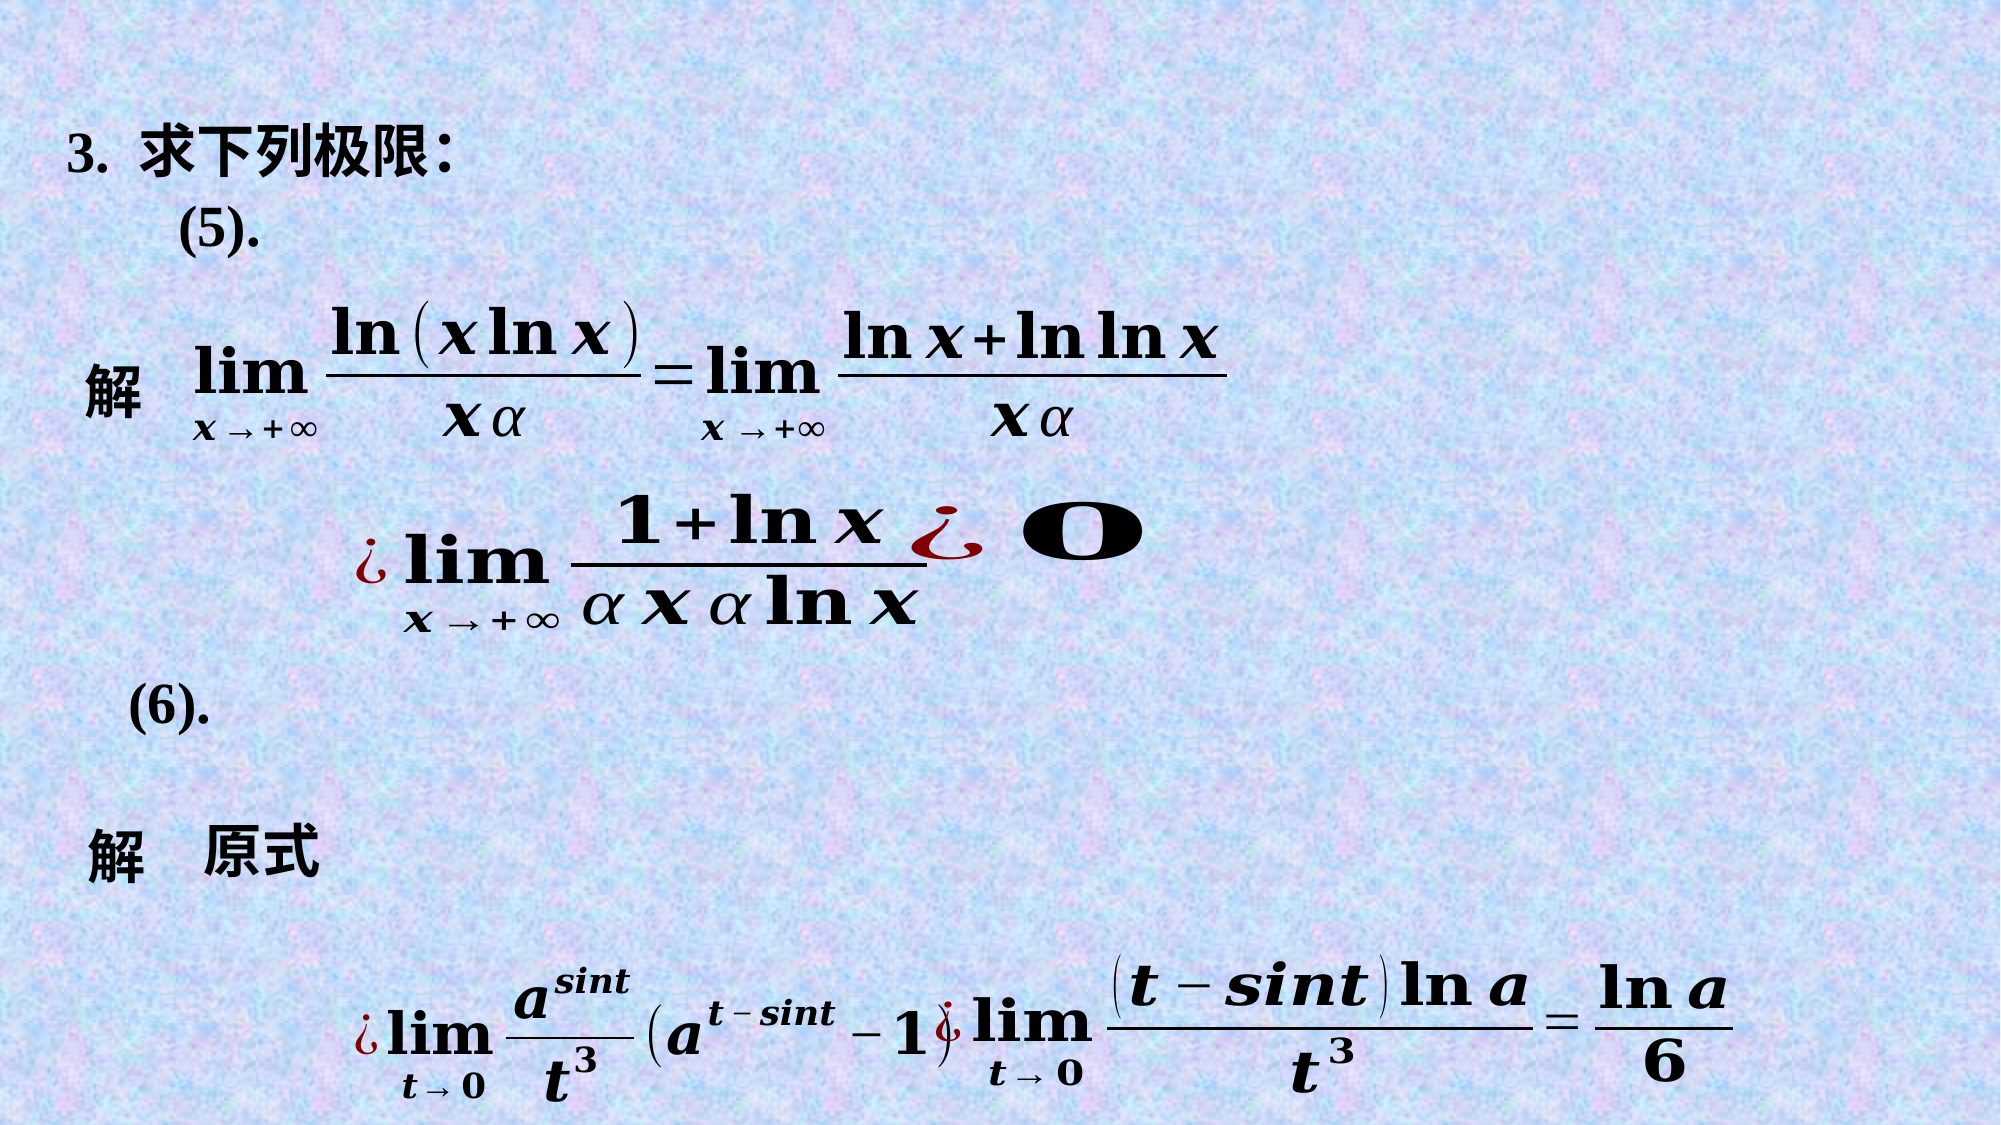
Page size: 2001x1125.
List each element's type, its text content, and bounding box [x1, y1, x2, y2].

picture [0, 0, 2001, 1125]
text_box 3. 求下列极限： [51, 107, 1338, 192]
text_box 解 [73, 813, 162, 898]
text_box 解 [69, 347, 158, 433]
